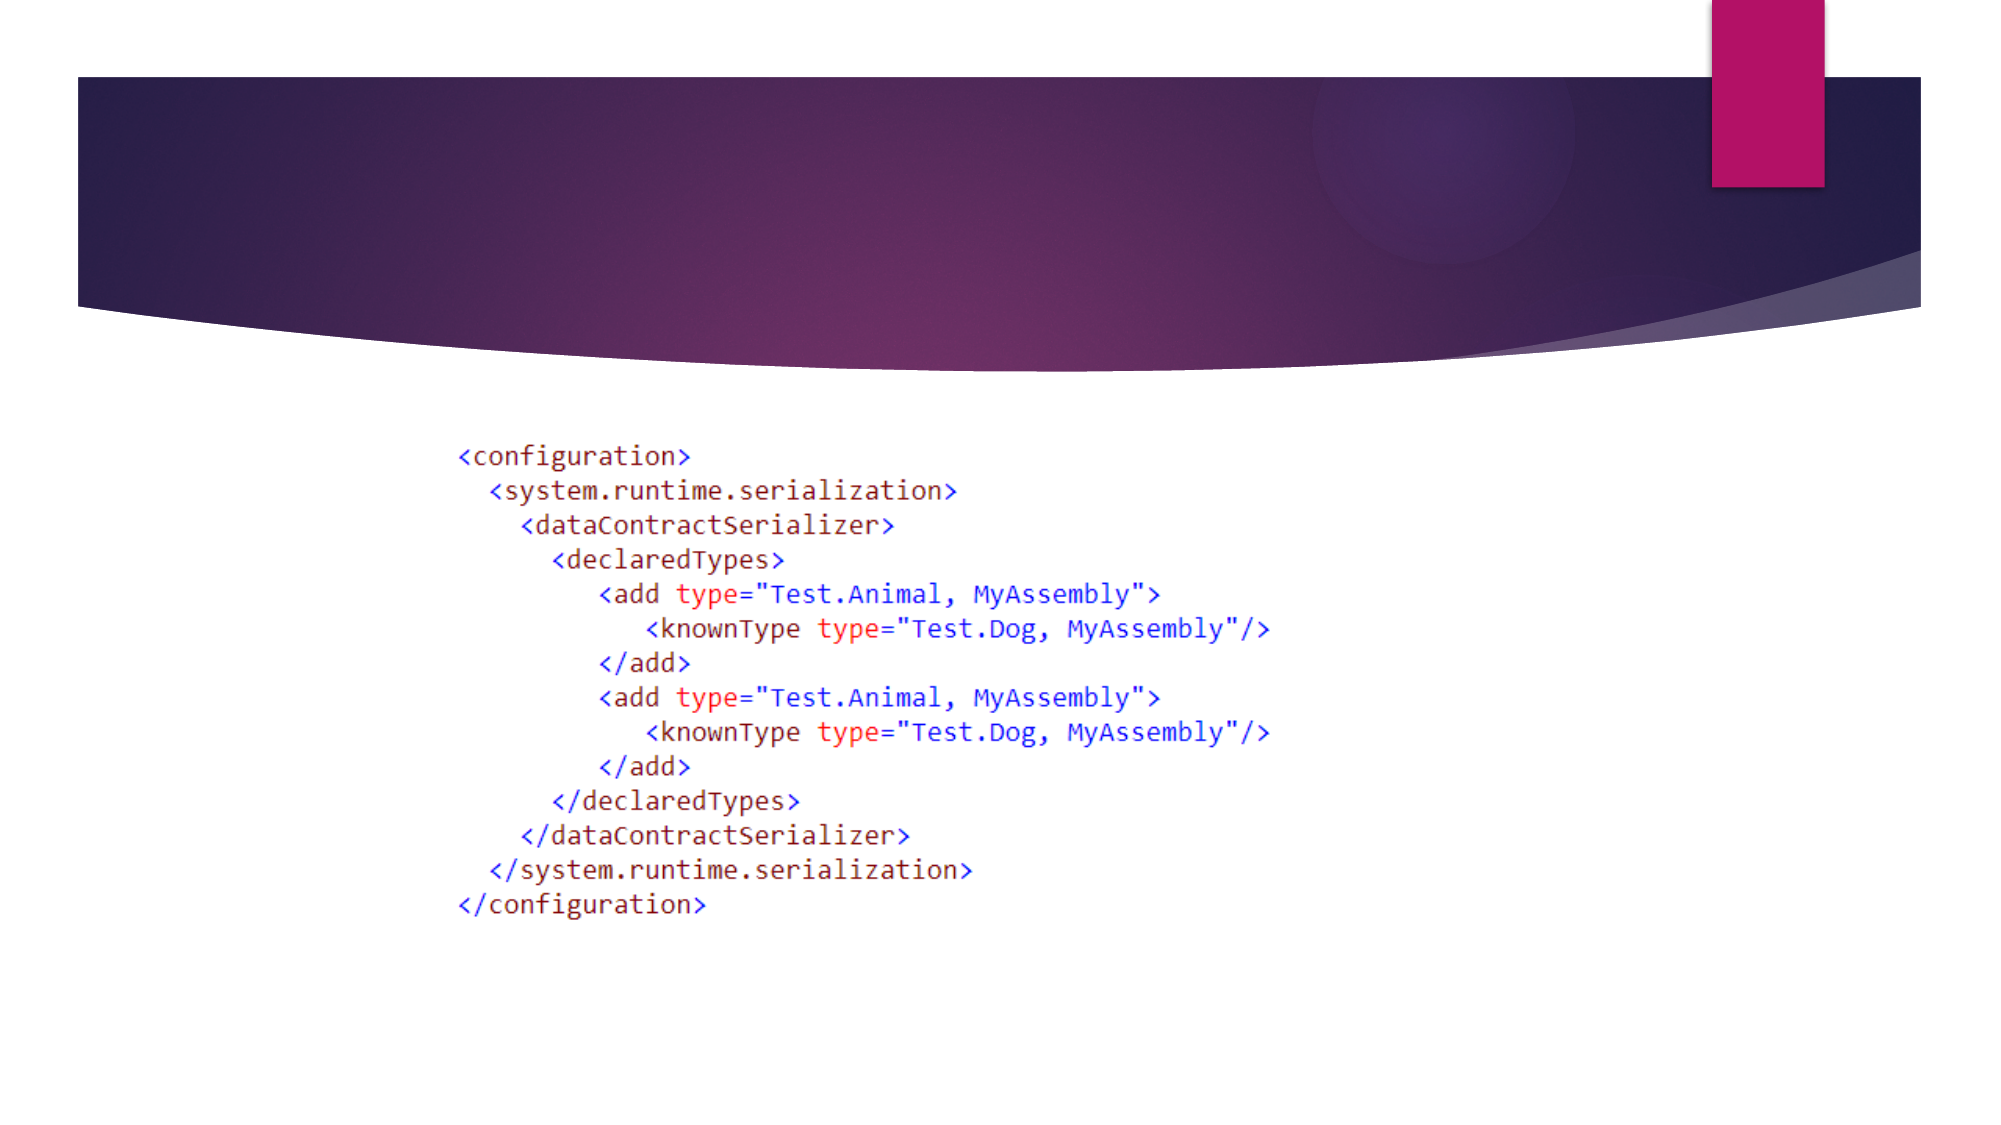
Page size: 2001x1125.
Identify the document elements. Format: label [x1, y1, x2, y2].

list [444, 434, 1321, 934]
